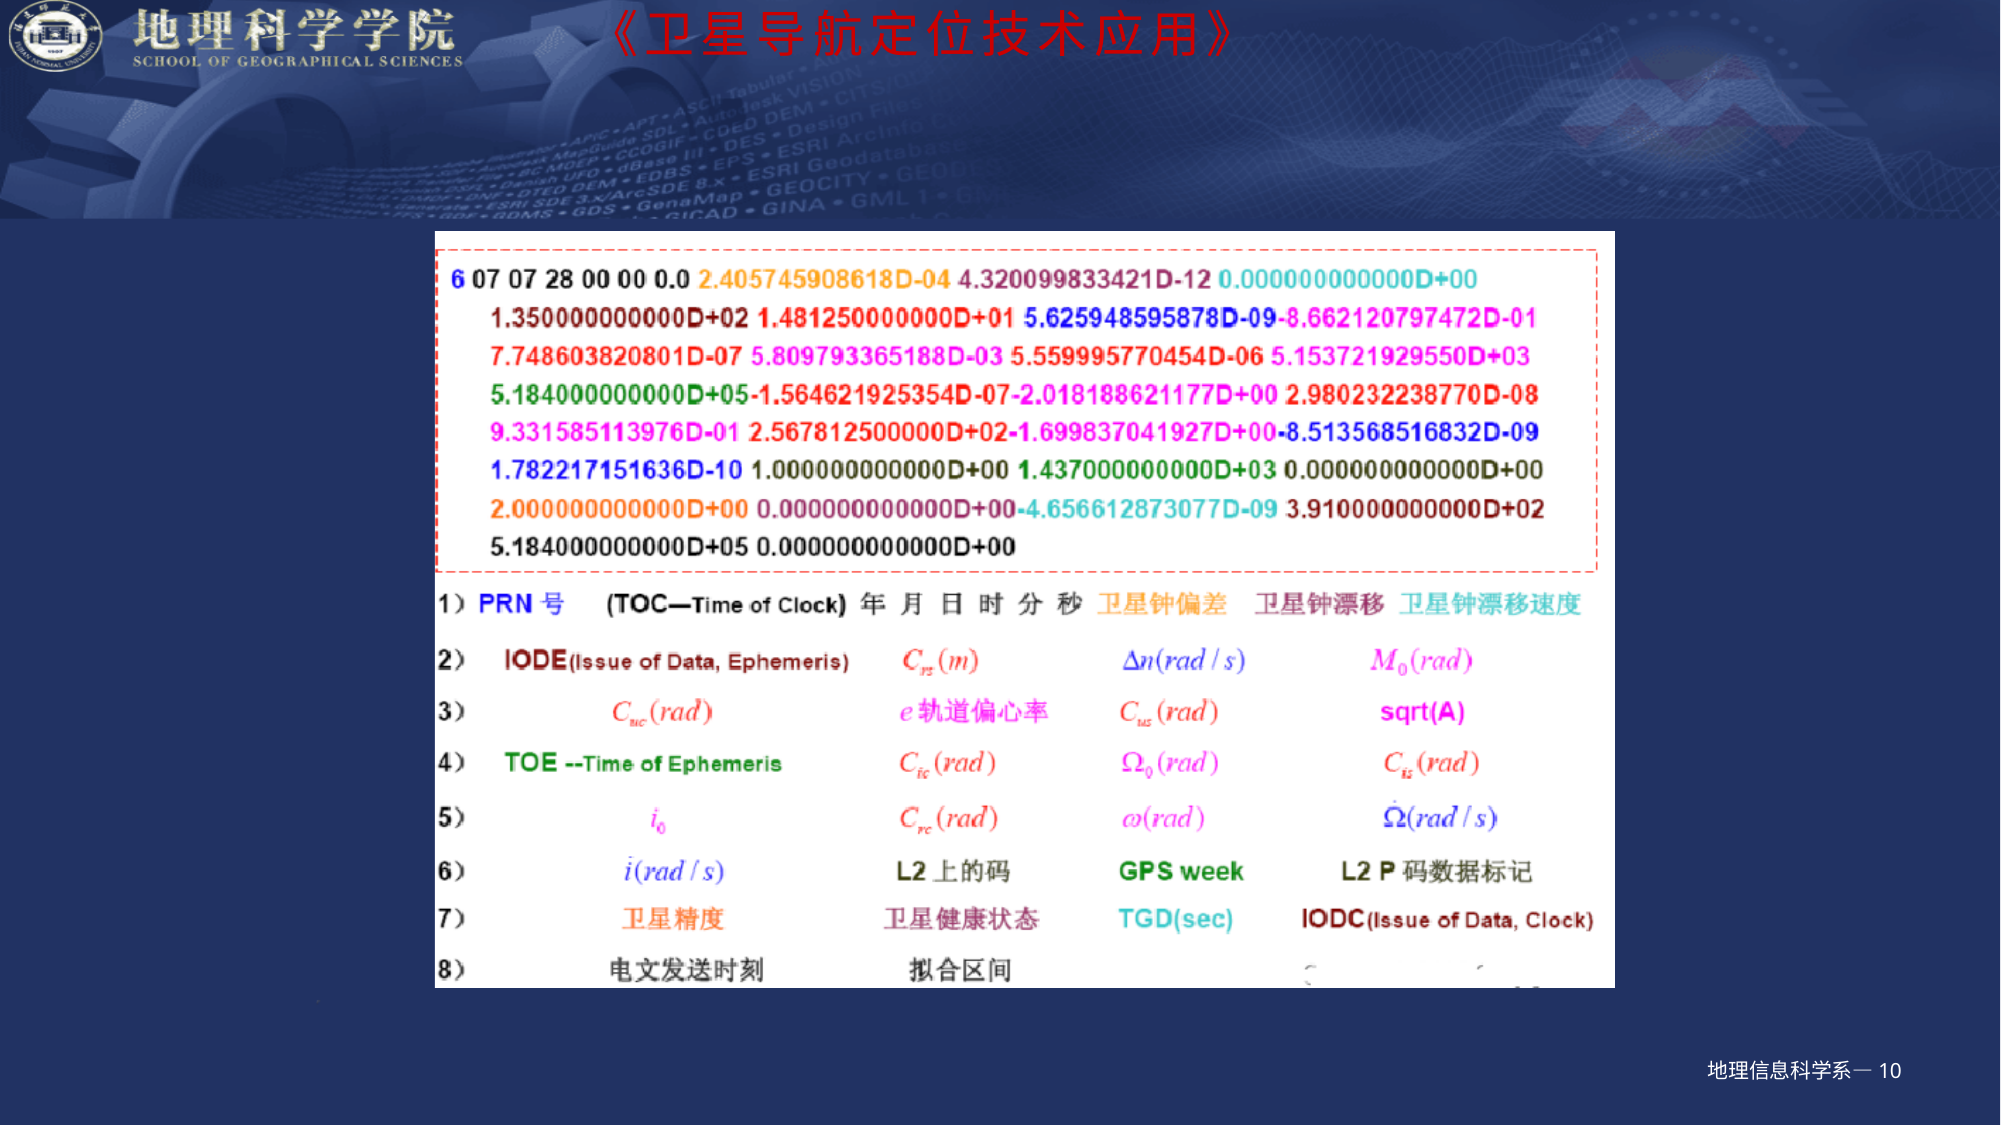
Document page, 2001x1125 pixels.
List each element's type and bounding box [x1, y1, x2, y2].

list [434, 231, 1616, 988]
picture [0, 0, 2001, 1125]
